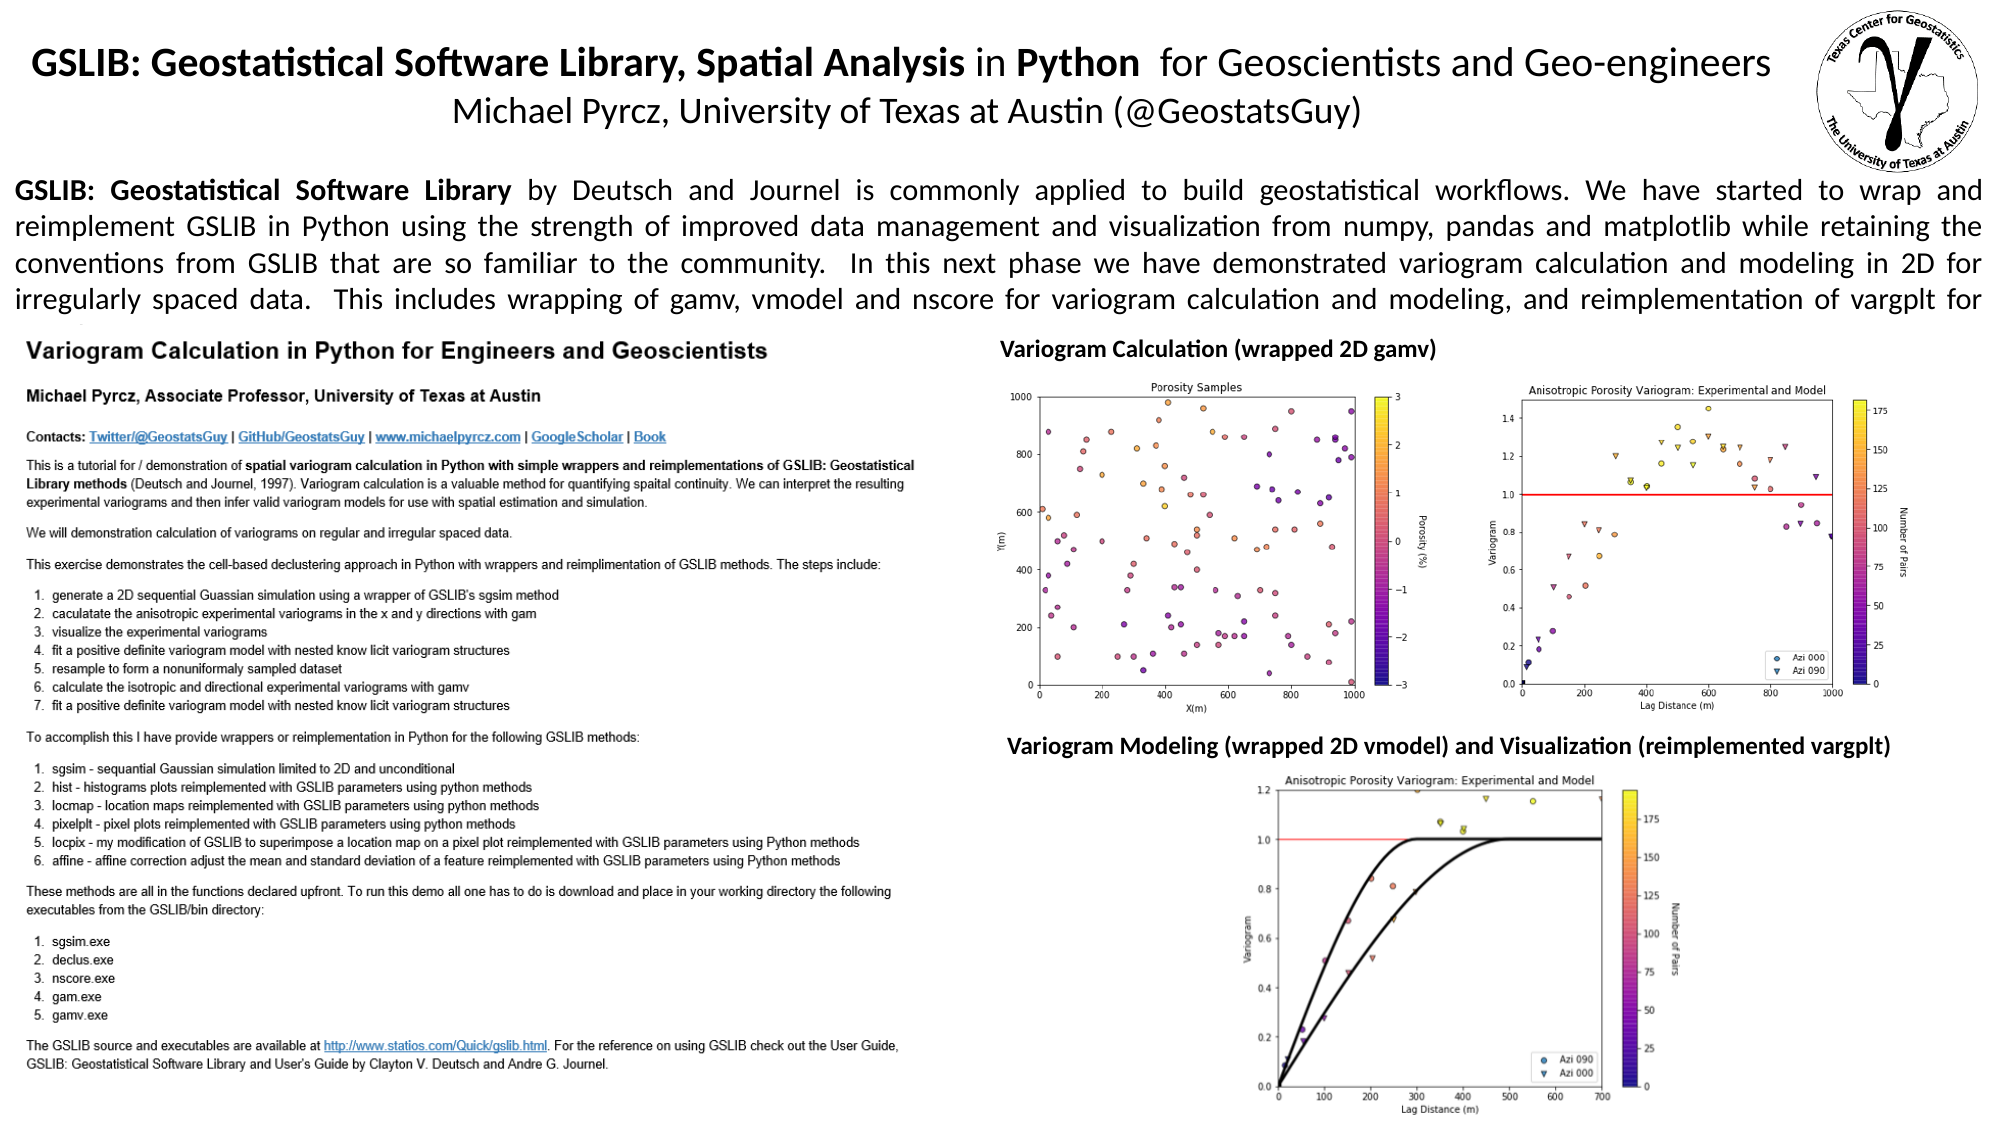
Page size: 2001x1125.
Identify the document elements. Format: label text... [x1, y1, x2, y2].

text_box GSLIB: Geostatistical Software Library, Spatial Analysis in Python for Geoscientists and Geo-engineers Michael Pyrcz, University of Texas at Austin (@GeostatsGuy) [14, 18, 1801, 139]
text_box Variogram Modeling (wrapped 2D vmodel) and Visualization (reimplemented vargplt) [992, 722, 1908, 768]
picture [992, 378, 1436, 722]
picture [1233, 767, 1697, 1125]
text_box Variogram Calculation (wrapped 2D gamv) [985, 325, 1453, 370]
text_box GSLIB: Geostatistical Software Library by Deutsch and Journel is commonly applied to build geostatistical workflows. We have started to wrap and reimplement GSLIB in Python using the strength of improved data management and visualization from numpy, pandas and matplotlib while retaining the conventions from GSLIB that are so familiar to the community. In this next phase we have demonstrated variogram calculation and modeling in 2D for irregularly spaced data. This includes wrapping of gamv, vmodel and nscore for variogram calculation and modeling, and reimplementation of vargplt for visualization. [0, 162, 2000, 360]
picture [1482, 378, 1912, 721]
picture [1816, 10, 1980, 173]
picture [14, 325, 941, 1085]
